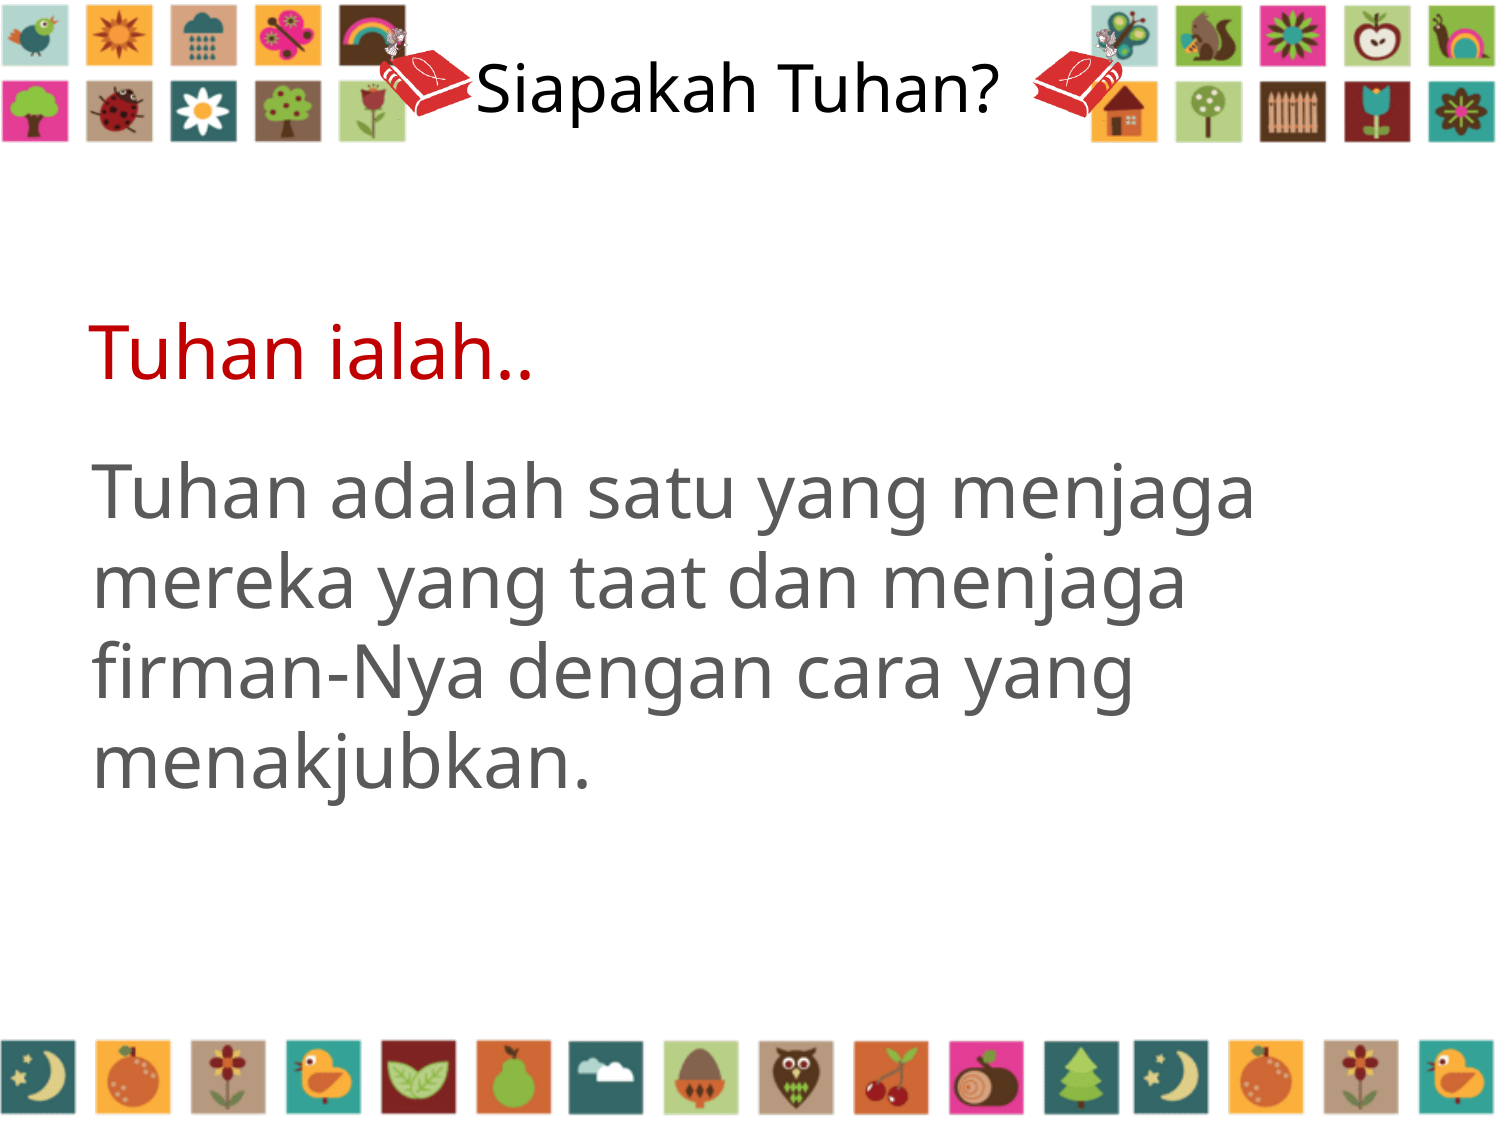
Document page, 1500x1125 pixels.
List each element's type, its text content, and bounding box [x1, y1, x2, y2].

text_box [0, 1028, 1500, 1118]
text_box Tuhan ialah.. [74, 296, 1421, 402]
text_box Tuhan adalah satu yang menjaga mereka yang taat dan menjaga firman-Nya dengan cara yang menakjubkan. [76, 436, 1436, 812]
picture [1000, 3, 1500, 150]
text_box Siapakah Tuhan? [425, 38, 1078, 133]
picture [0, 3, 505, 150]
